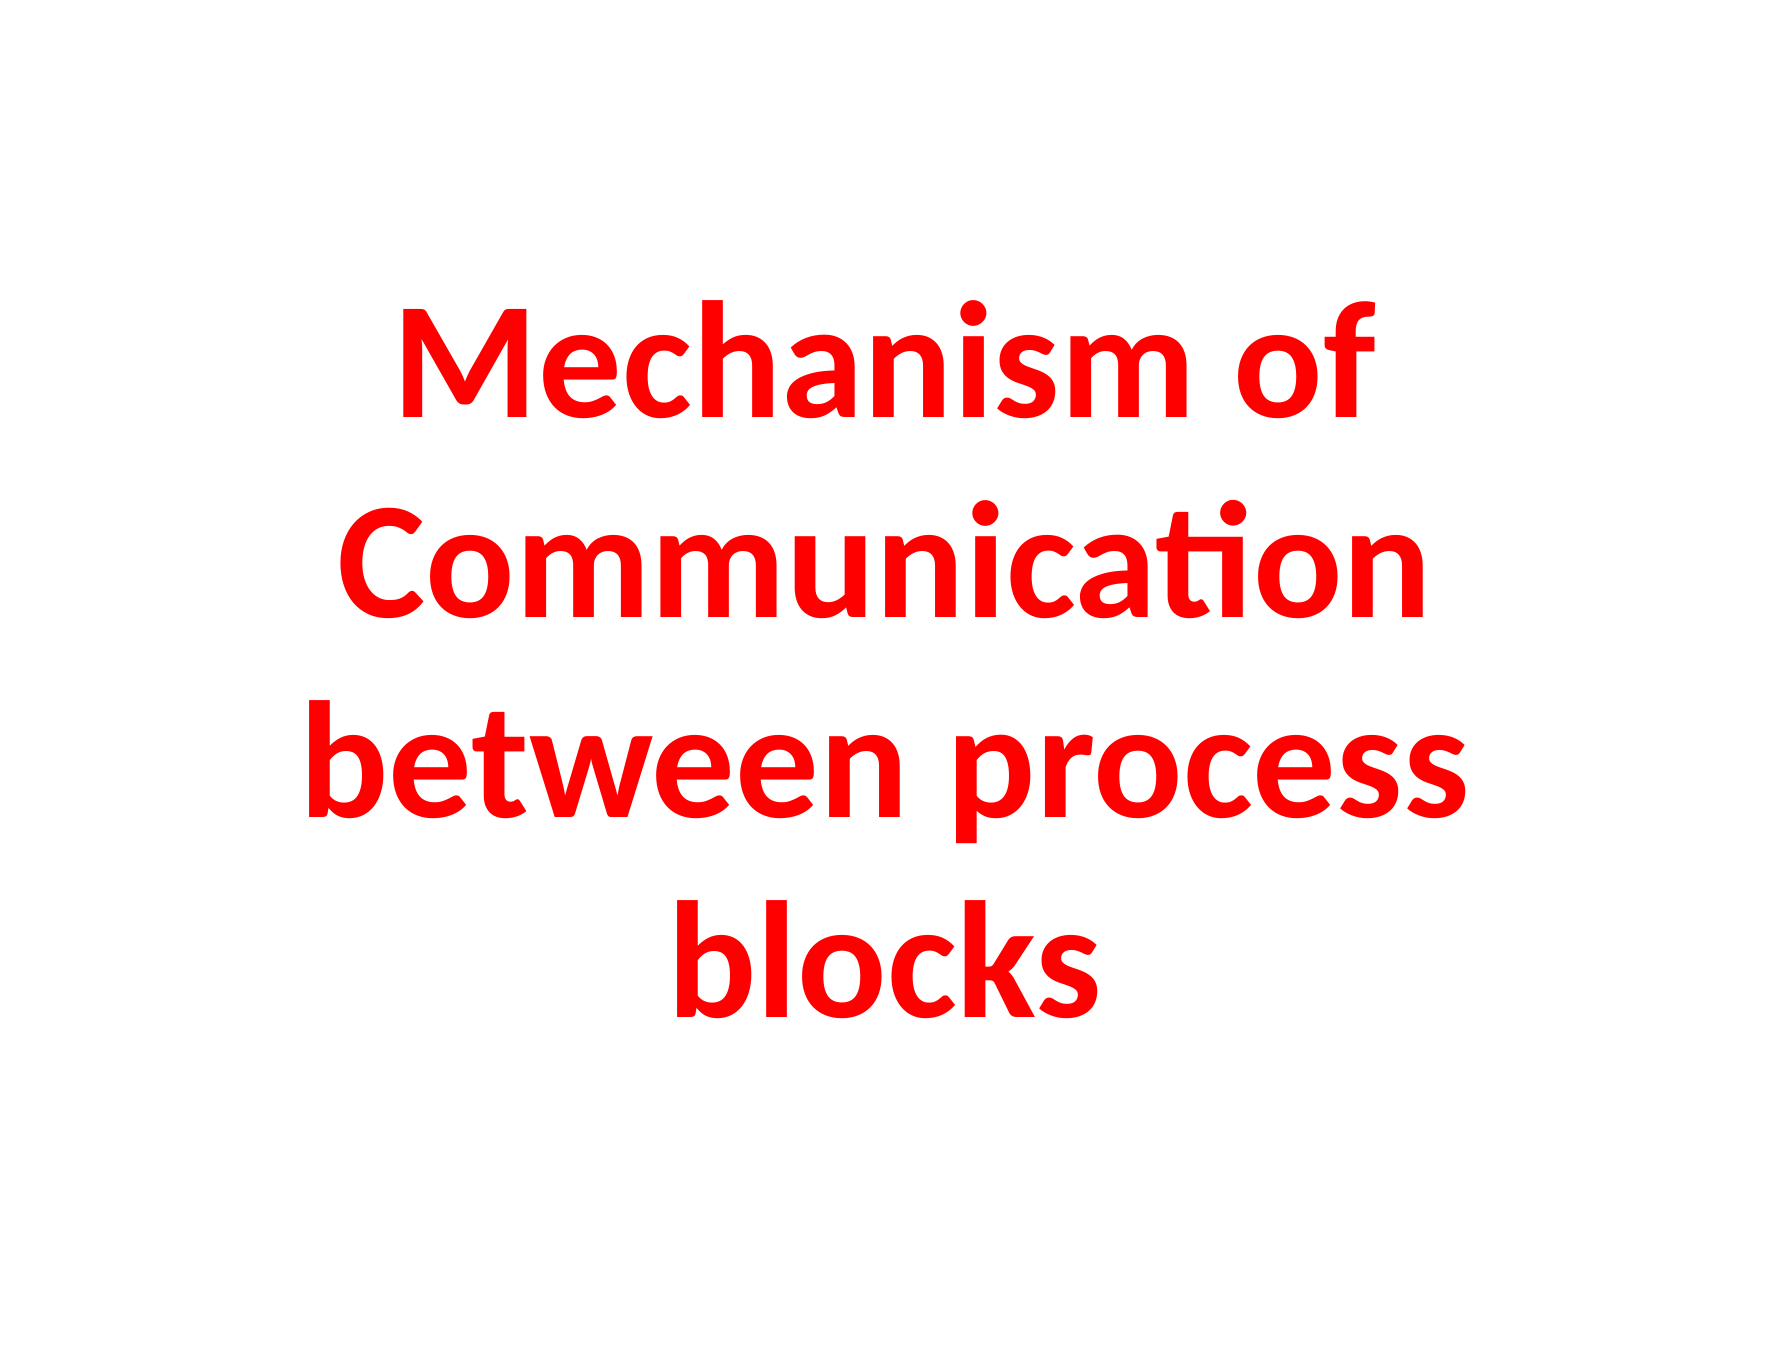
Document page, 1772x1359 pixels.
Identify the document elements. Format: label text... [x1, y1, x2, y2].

text_box Mechanism of Communication between process blocks [54, 242, 1716, 1060]
